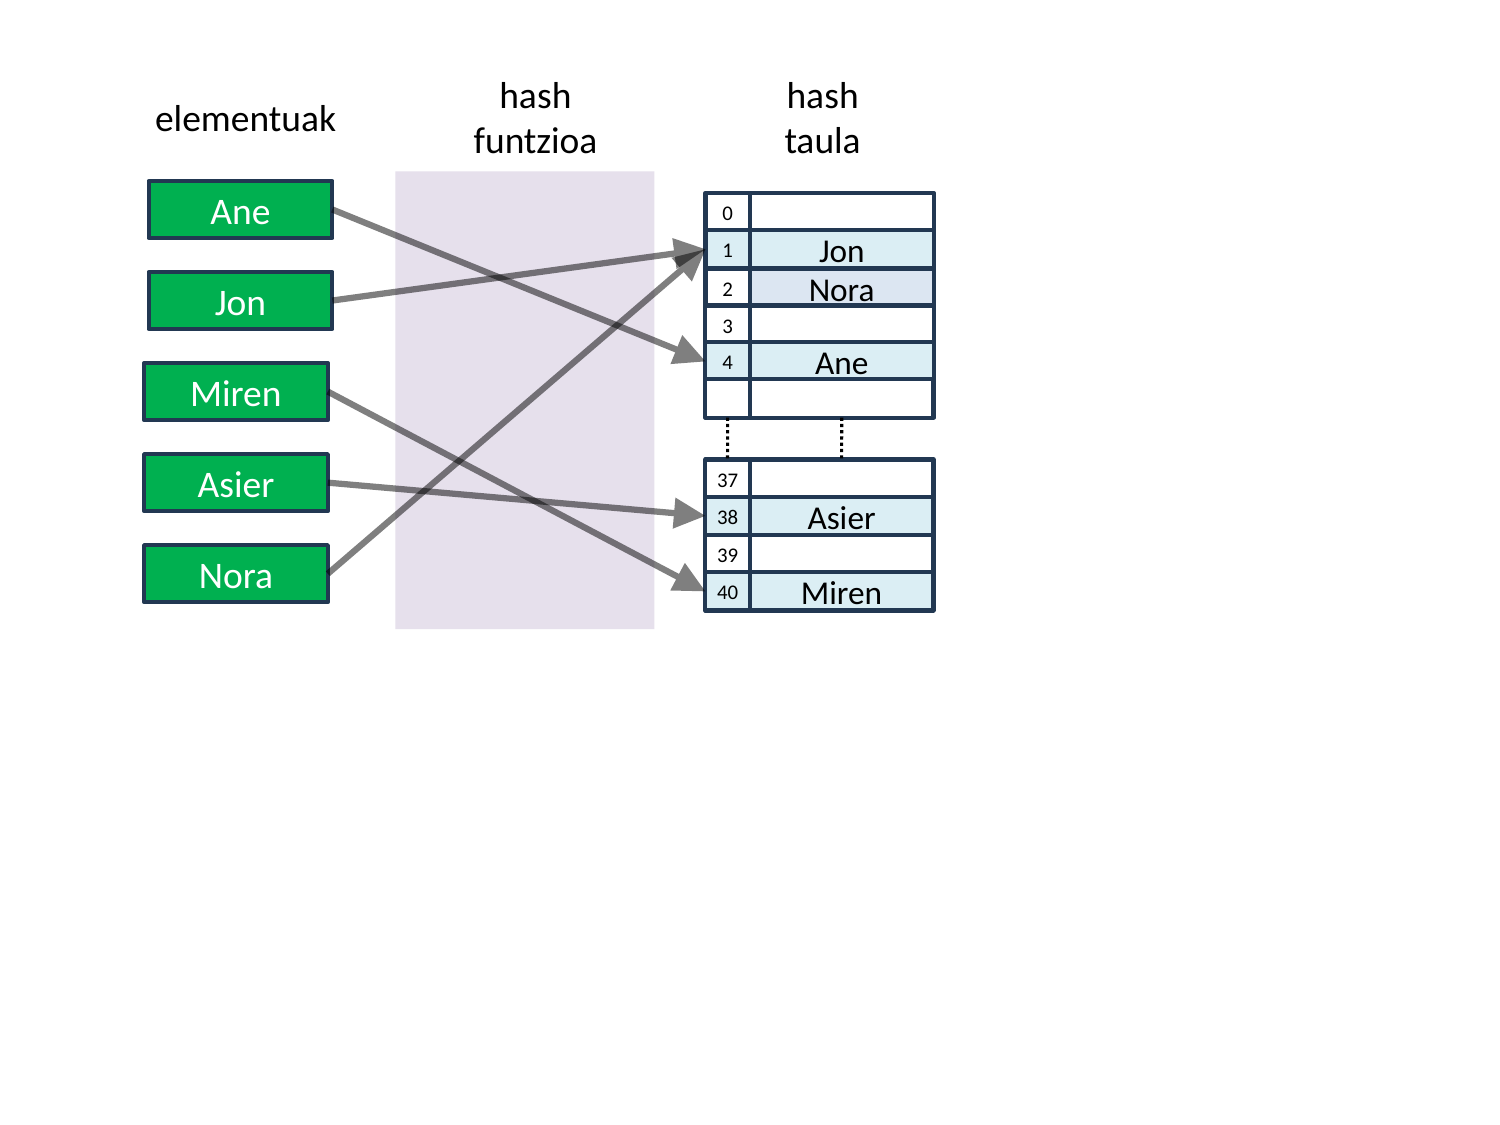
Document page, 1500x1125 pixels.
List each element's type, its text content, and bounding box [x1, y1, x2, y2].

text_box 38 [711, 495, 748, 533]
text_box [393, 169, 657, 207]
text_box 39 [711, 533, 748, 570]
text_box hash taula [769, 64, 876, 169]
text_box Ane [748, 340, 936, 377]
text_box 37 [711, 457, 748, 495]
text_box Jon [748, 228, 936, 266]
text_box Miren [748, 570, 936, 613]
text_box 3 [711, 303, 748, 340]
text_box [327, 249, 706, 574]
text_box Asier [142, 452, 321, 513]
text_box Nora [142, 543, 330, 604]
text_box Asier [748, 495, 936, 533]
text_box Jon [147, 270, 322, 331]
text_box [748, 533, 936, 570]
text_box [748, 377, 936, 420]
text_box Miren [142, 361, 322, 422]
text_box [710, 377, 748, 420]
text_box 0 [703, 191, 748, 228]
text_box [327, 581, 706, 592]
text_box 1 [710, 228, 748, 266]
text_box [332, 209, 706, 247]
text_box 2 [711, 266, 748, 303]
text_box Nora [748, 266, 936, 303]
text_box [748, 303, 936, 340]
text_box Ane [147, 179, 334, 240]
text_box [393, 599, 657, 631]
text_box hash funtzioa [458, 64, 613, 169]
text_box [748, 457, 936, 495]
text_box 4 [710, 340, 748, 377]
text_box 40 [703, 570, 748, 613]
text_box [748, 191, 936, 228]
text_box elementuak [140, 86, 352, 147]
